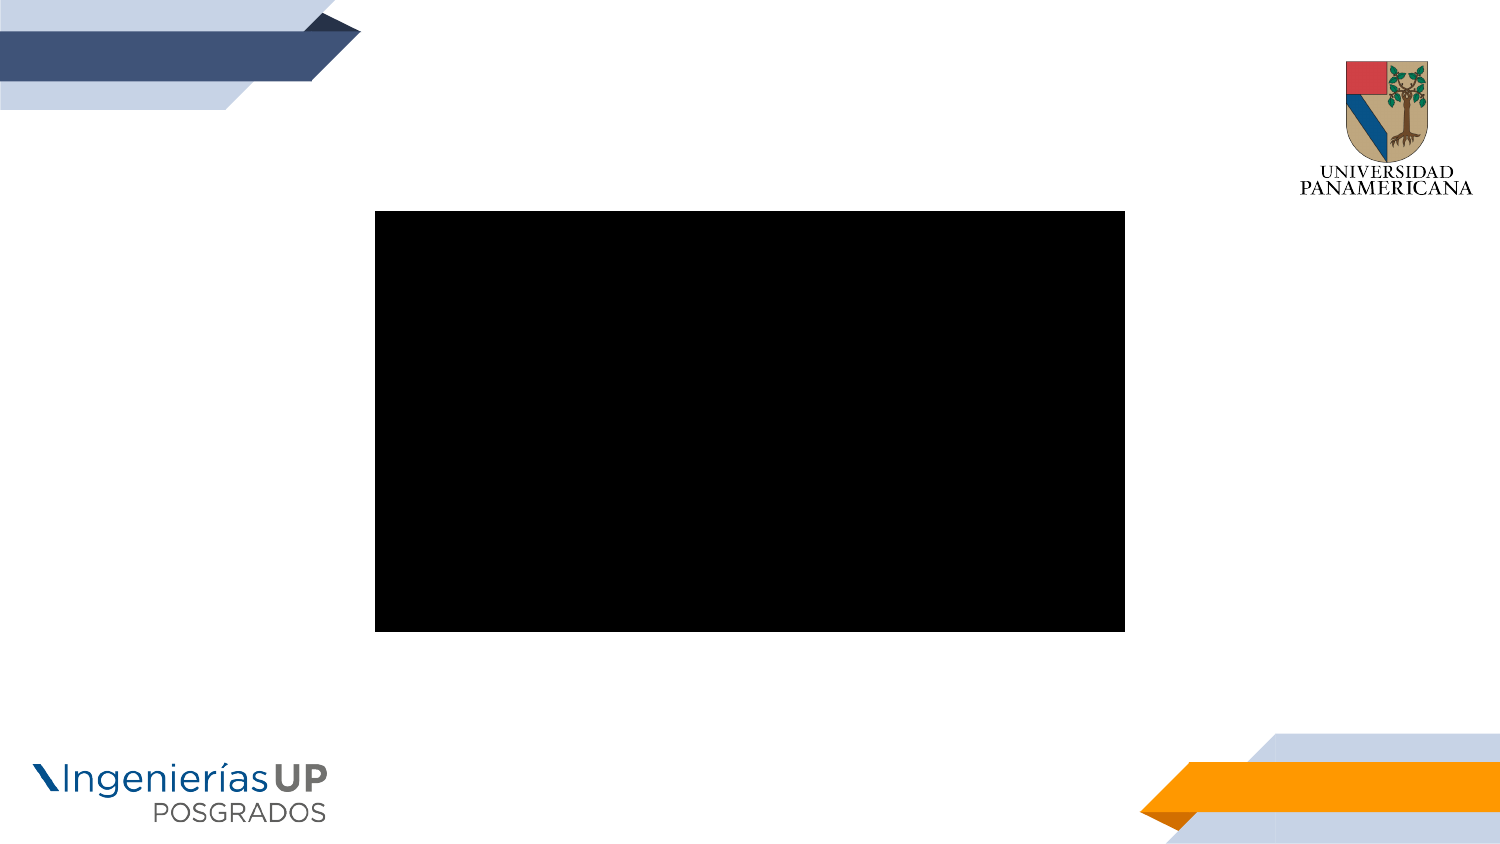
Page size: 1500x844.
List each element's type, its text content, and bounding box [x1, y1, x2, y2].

picture [1286, 44, 1490, 210]
slide_number 21 [1249, 760, 1494, 813]
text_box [374, 210, 1126, 633]
picture [15, 737, 344, 844]
